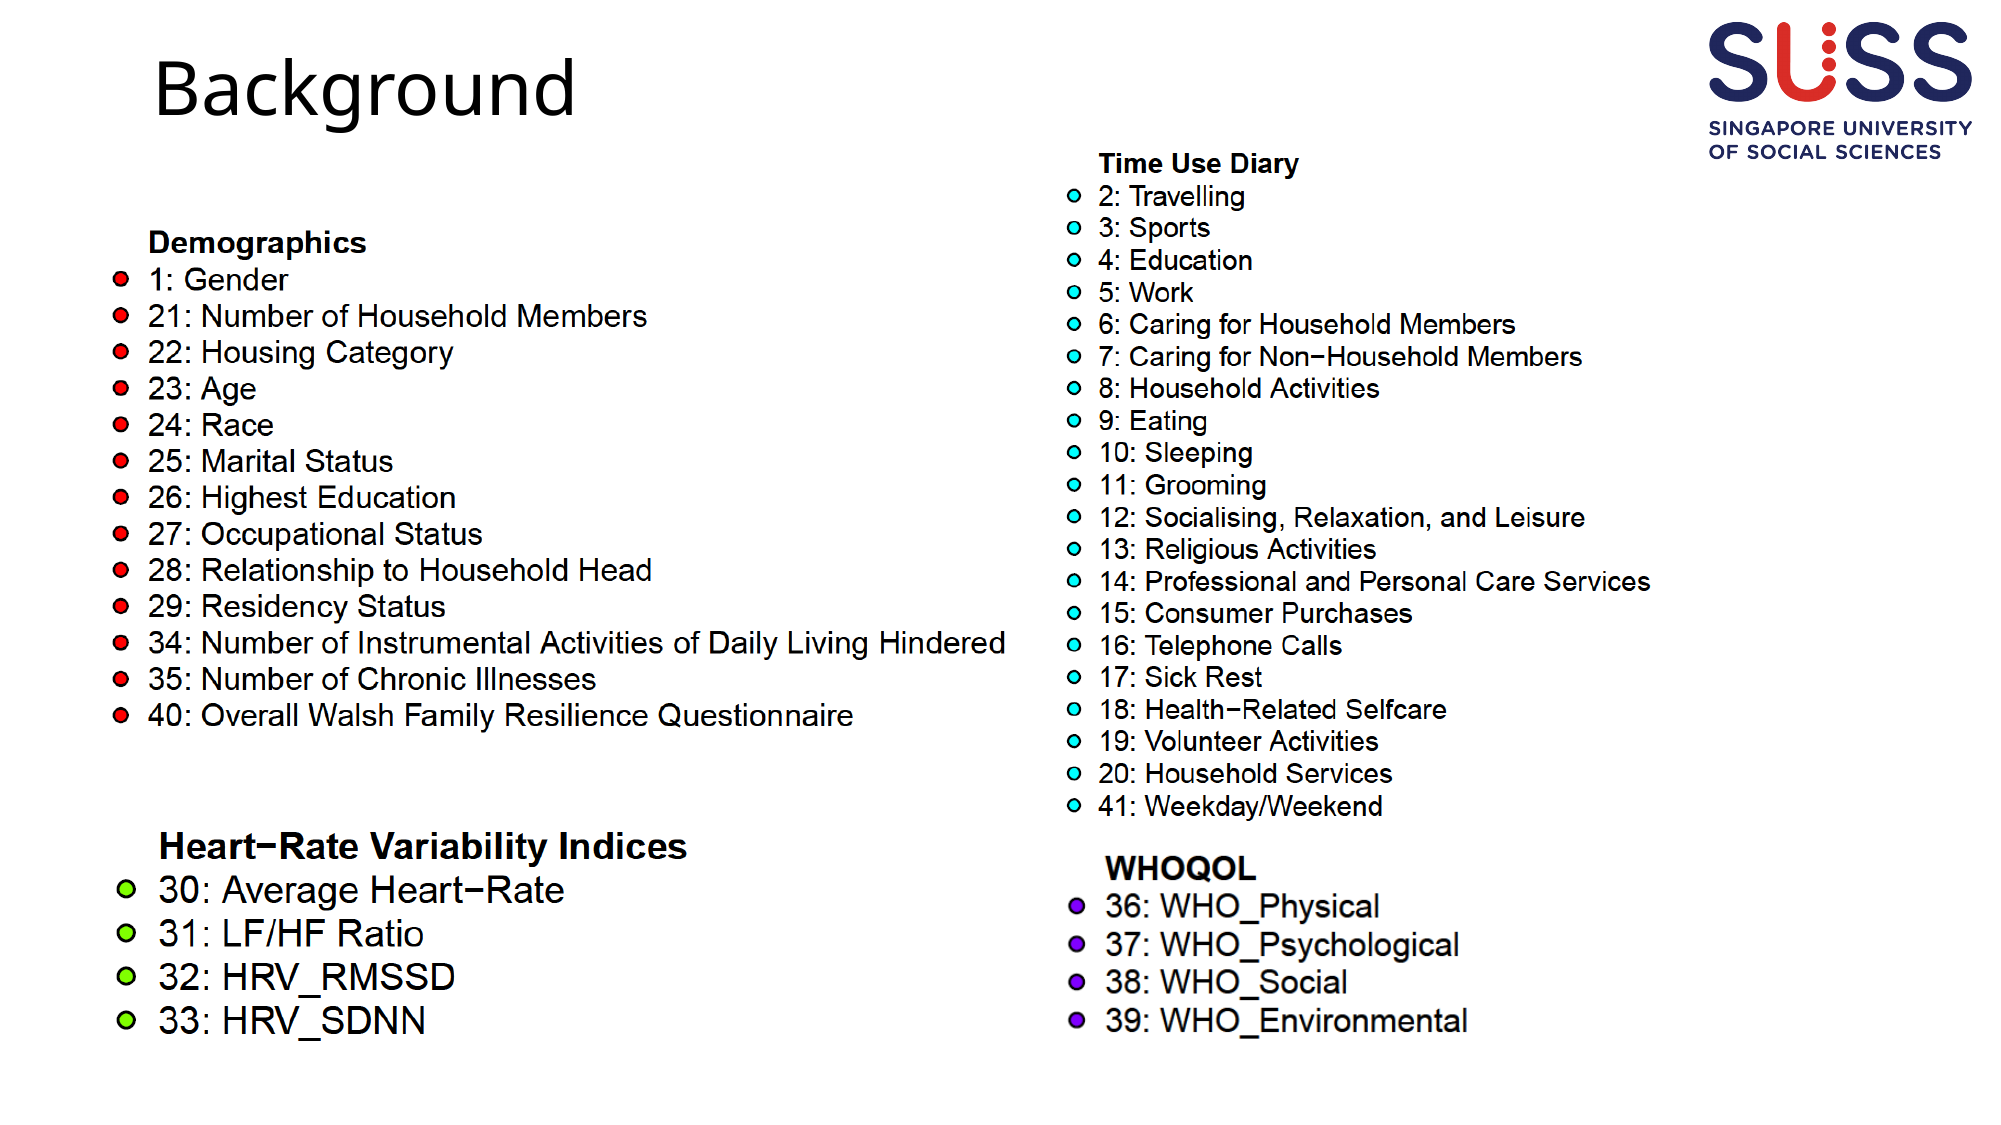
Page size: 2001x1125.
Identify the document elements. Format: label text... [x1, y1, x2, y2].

picture [1050, 845, 1482, 1053]
picture [92, 821, 700, 1053]
title Background [137, 24, 1680, 158]
picture [1050, 143, 1658, 834]
picture [1680, 0, 2000, 183]
picture [92, 222, 1013, 741]
